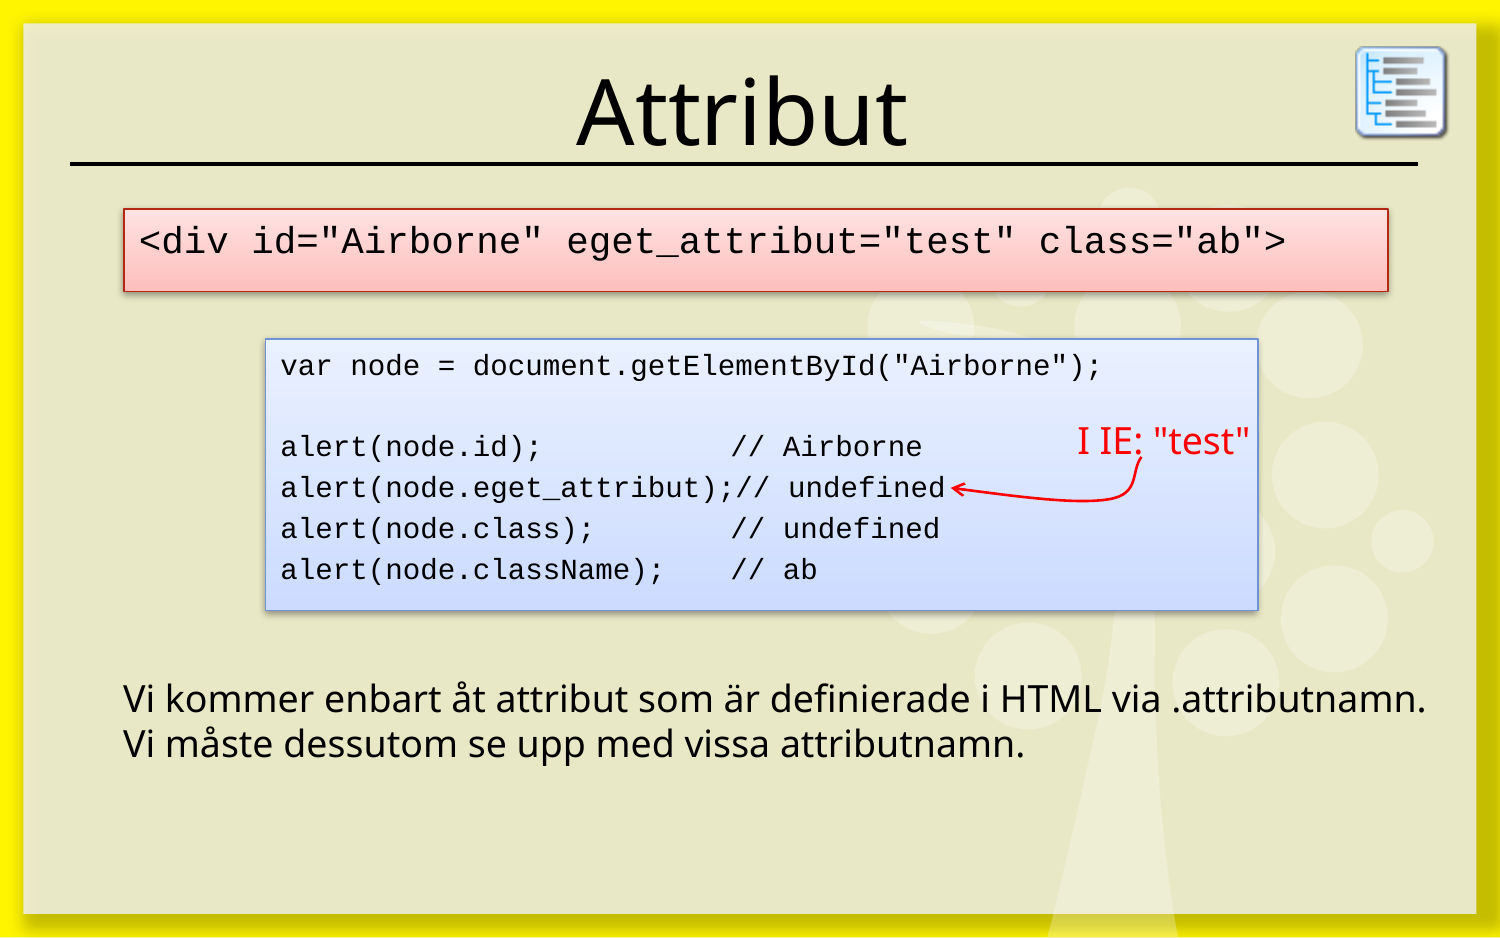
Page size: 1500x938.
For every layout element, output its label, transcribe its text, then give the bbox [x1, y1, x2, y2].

text_box var node = document.getElementById("Airborne"); alert(node.id); // Airborne alert(node.eget_attribut);// undefined alert(node.class); // undefined alert(node.className); // ab [265, 338, 1259, 611]
subtitle <div id="Airborne" eget_attribut="test" class="ab"> [123, 208, 1389, 292]
text_box [950, 456, 1143, 502]
text_box I IE: "test" [1062, 409, 1266, 470]
picture [1352, 43, 1454, 146]
text_box Vi kommer enbart åt attribut som är definierade i HTML via .attributnamn. Vi måste dessutom se upp med vissa attributnamn. [108, 667, 1443, 773]
title Attribut [105, 46, 1381, 174]
